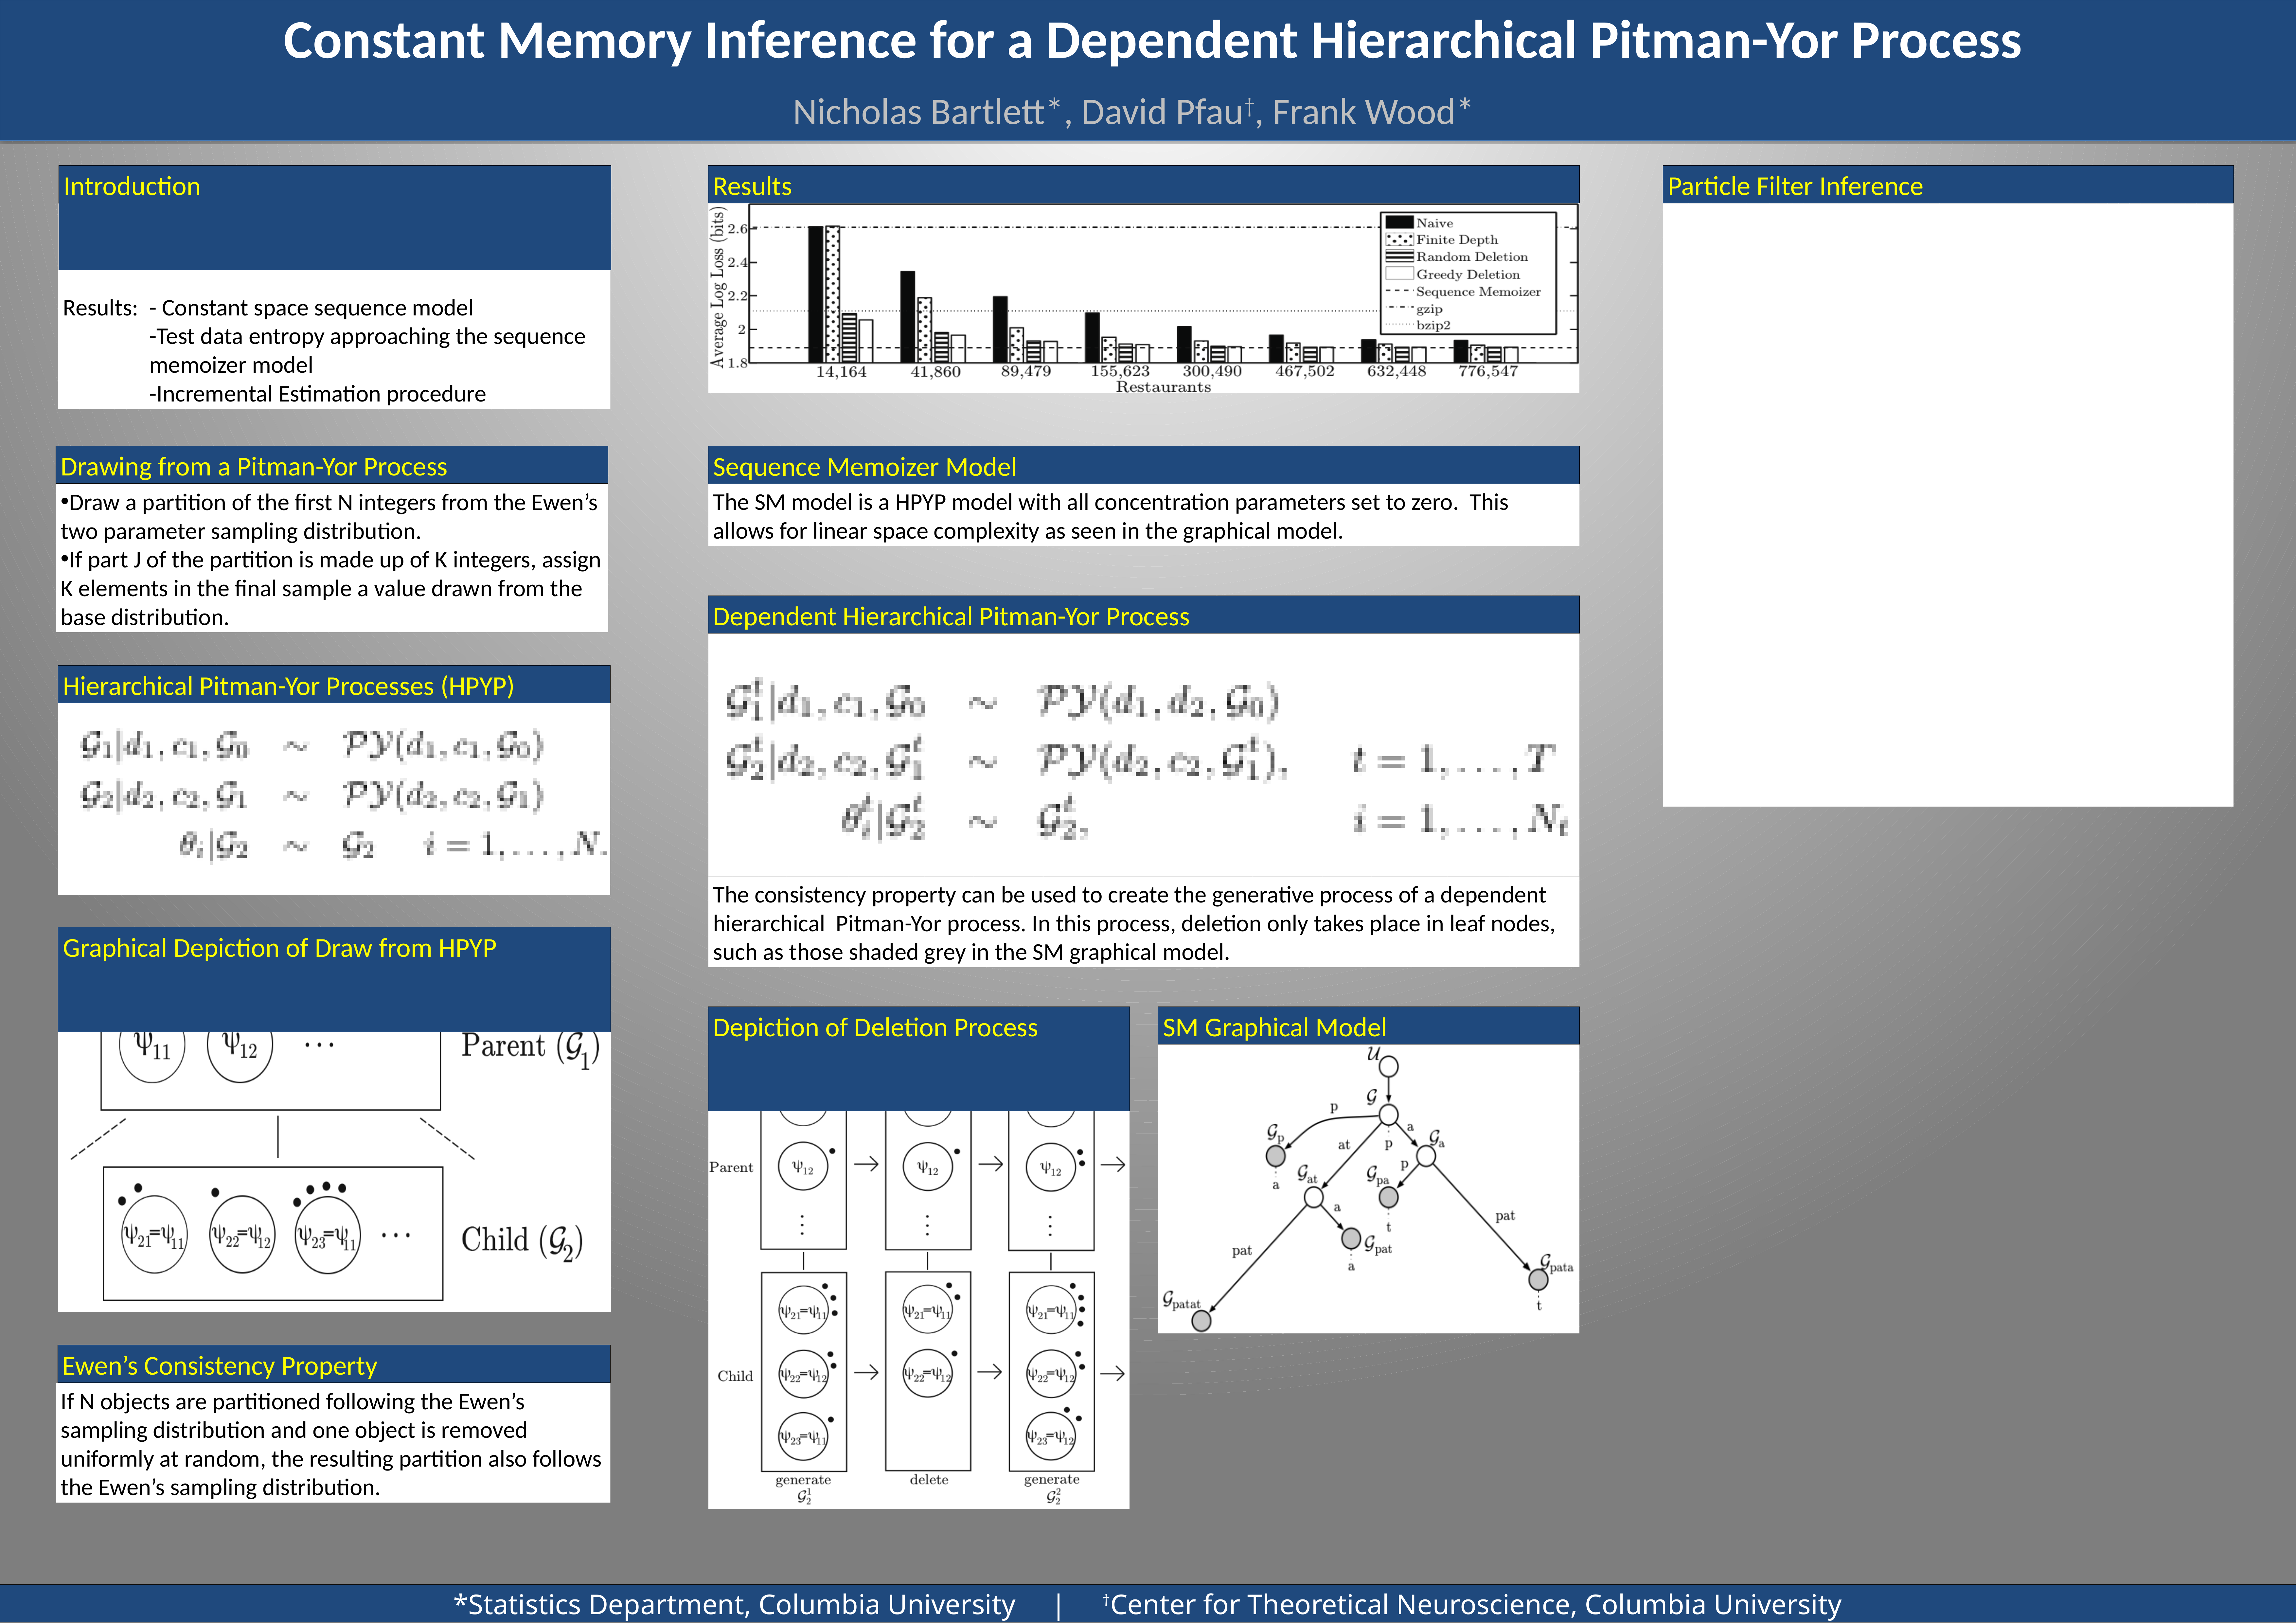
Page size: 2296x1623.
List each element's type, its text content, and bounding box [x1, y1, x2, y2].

text_box The consistency property can be used to create the generative process of a dependent hierarchical Pitman-Yor process. In this process, deletion only takes place in leaf nodes, such as those shaded grey in the SM graphical model. [708, 880, 1580, 967]
picture [1158, 1043, 1580, 1334]
text_box Depiction of Deletion Process [708, 1007, 1130, 1043]
text_box Constant Memory Inference for a Dependent Hierarchical Pitman-Yor Process [117, 1, 2203, 149]
text_box The SM model is a HPYP model with all concentration parameters set to zero. This allows for linear space complexity as seen in the graphical model. [708, 484, 1580, 546]
text_box Introduction [59, 165, 611, 270]
picture [708, 203, 1580, 393]
text_box Drawing from a Pitman-Yor Process [56, 446, 608, 484]
picture [708, 633, 1580, 877]
text_box If N objects are partitioned following the Ewen’s sampling distribution and one object is removed uniformly at random, the resulting partition also follows the Ewen’s sampling distribution. [56, 1383, 611, 1503]
text_box Results [708, 165, 1580, 203]
text_box Dependent Hierarchical Pitman-Yor Process [708, 596, 1580, 633]
text_box Sequence Memoizer Model [708, 446, 1580, 484]
picture [58, 965, 611, 1312]
text_box Particle Filter Inference [1663, 165, 2234, 203]
picture [1663, 203, 2234, 807]
text_box [0, 0, 2296, 141]
text_box SM Graphical Model [1158, 1007, 1580, 1043]
text_box Draw a partition of the first N integers from the Ewen’s two parameter sampling distribution. If part J of the partition is made up of K integers, assign K elements in the final sample a value drawn from the base distribution. [56, 484, 608, 632]
text_box *Statistics Department, Columbia University | †Center for Theoretical Neuroscience, Columbia University [0, 1584, 2296, 1622]
text_box Graphical Depiction of Draw from HPYP [58, 927, 611, 965]
picture [708, 1043, 1130, 1509]
text_box Hierarchical Pitman-Yor Processes (HPYP) [58, 665, 611, 703]
text_box Ewen’s Consistency Property [58, 1345, 611, 1383]
text_box Goals: - Describe dependent hierarchical Pitman-Yor Process Results: - Constant space sequence model -Test data entropy approaching the sequence memoizer model -Incremental Estimation procedure [58, 203, 611, 409]
picture [58, 703, 611, 895]
